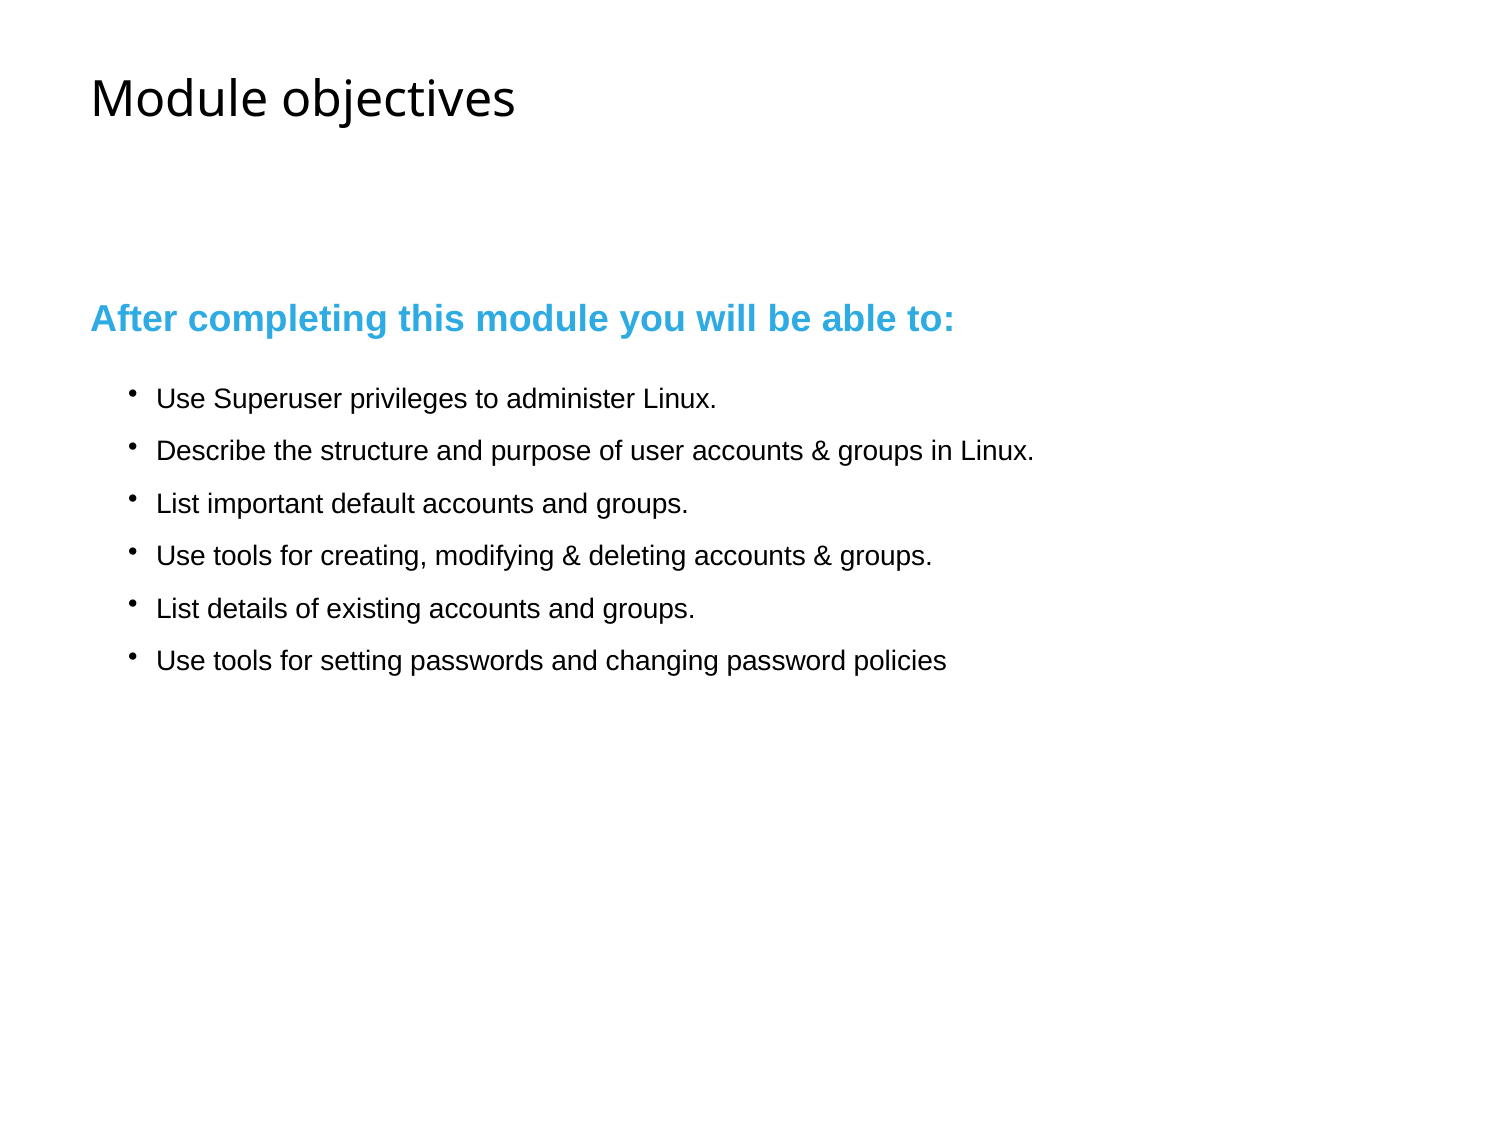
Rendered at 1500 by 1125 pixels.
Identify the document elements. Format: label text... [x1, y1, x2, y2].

list Use Superuser privileges to administer Linux. Describe the structure and purpose of user accounts & groups in Linux. List important default accounts and groups. Use tools for creating, modifying & deleting accounts & groups. List details of existing accounts and groups. Use tools for setting passwords and changing password policies [113, 372, 1387, 698]
title Module objectives [75, 59, 1429, 135]
list After completing this module you will be able to: [75, 286, 1429, 348]
